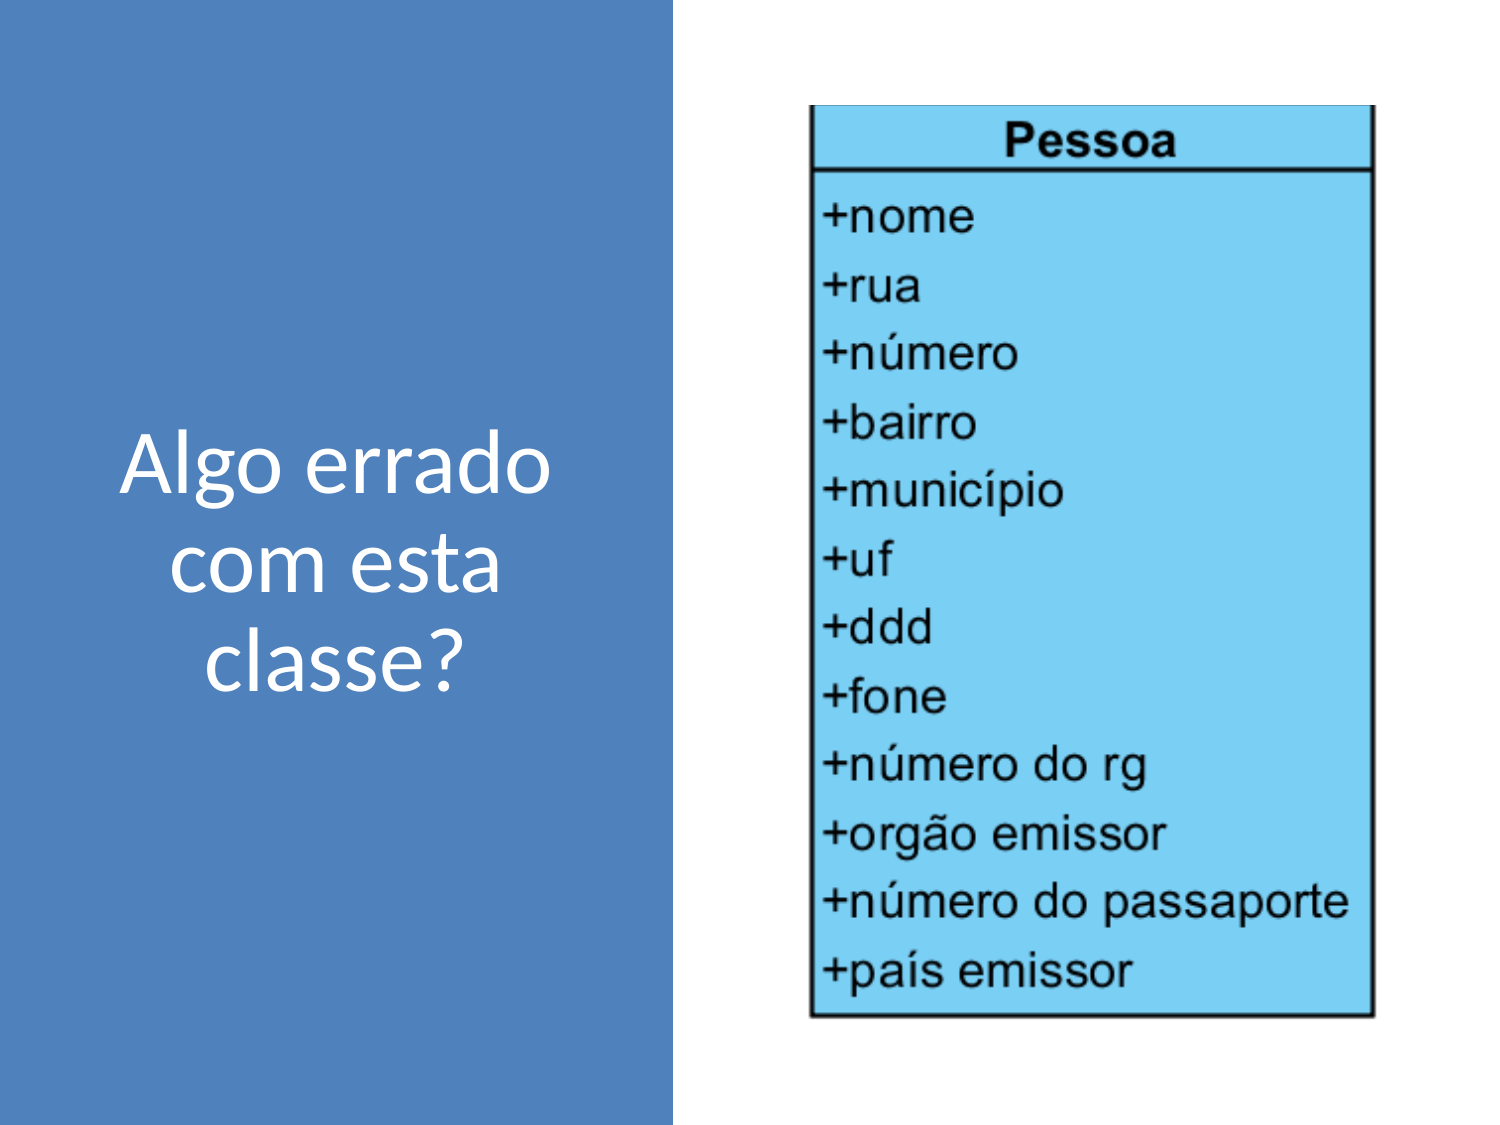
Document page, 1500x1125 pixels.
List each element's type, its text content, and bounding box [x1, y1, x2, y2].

title Algo errado com esta classe? [76, 104, 597, 1021]
text_box [0, 0, 675, 1125]
picture [749, 104, 1422, 1021]
